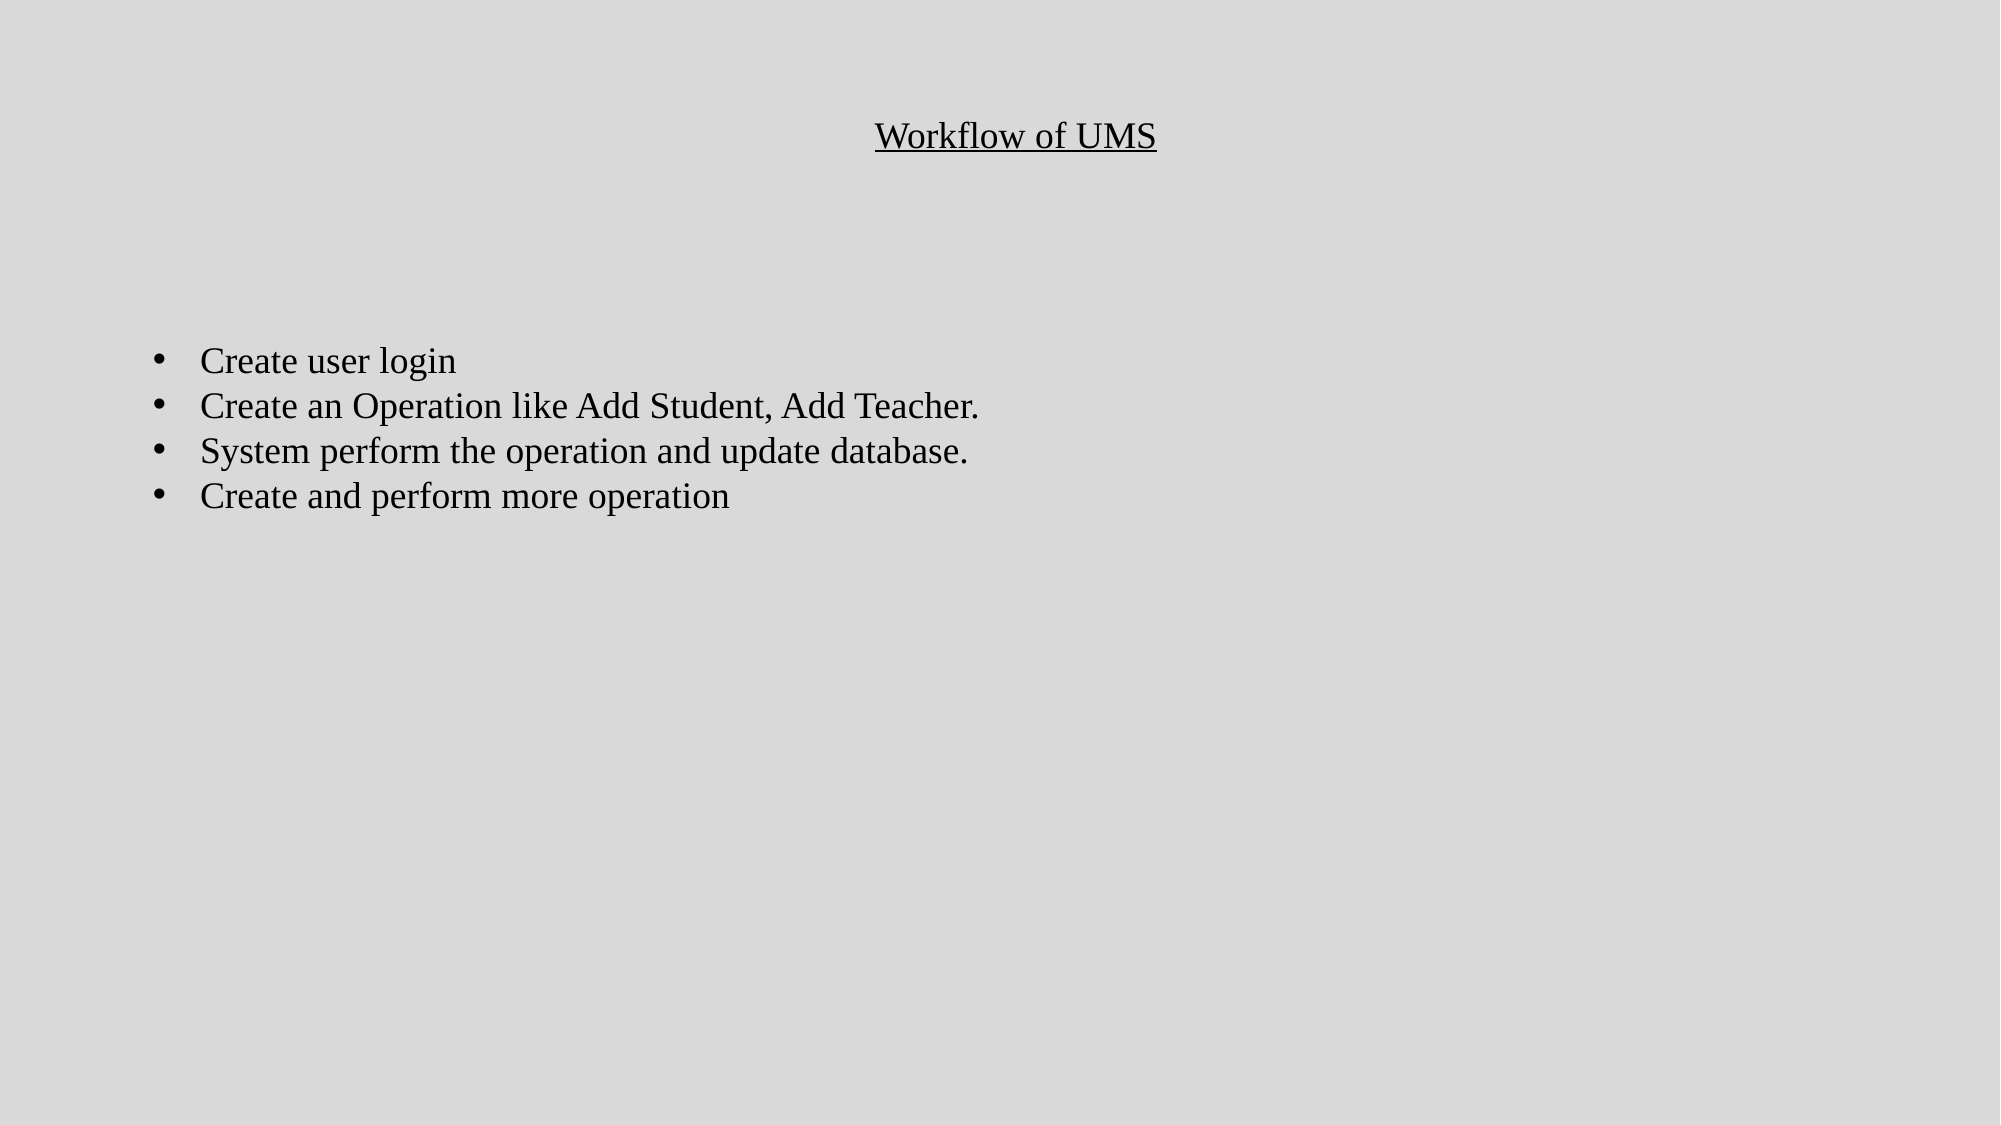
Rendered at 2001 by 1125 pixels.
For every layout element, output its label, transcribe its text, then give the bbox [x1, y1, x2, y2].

text_box Workflow of UMS Create user login Create an Operation like Add Student, Add Teacher. System perform the operation and update database. Create and perform more operation [138, 103, 1894, 1125]
